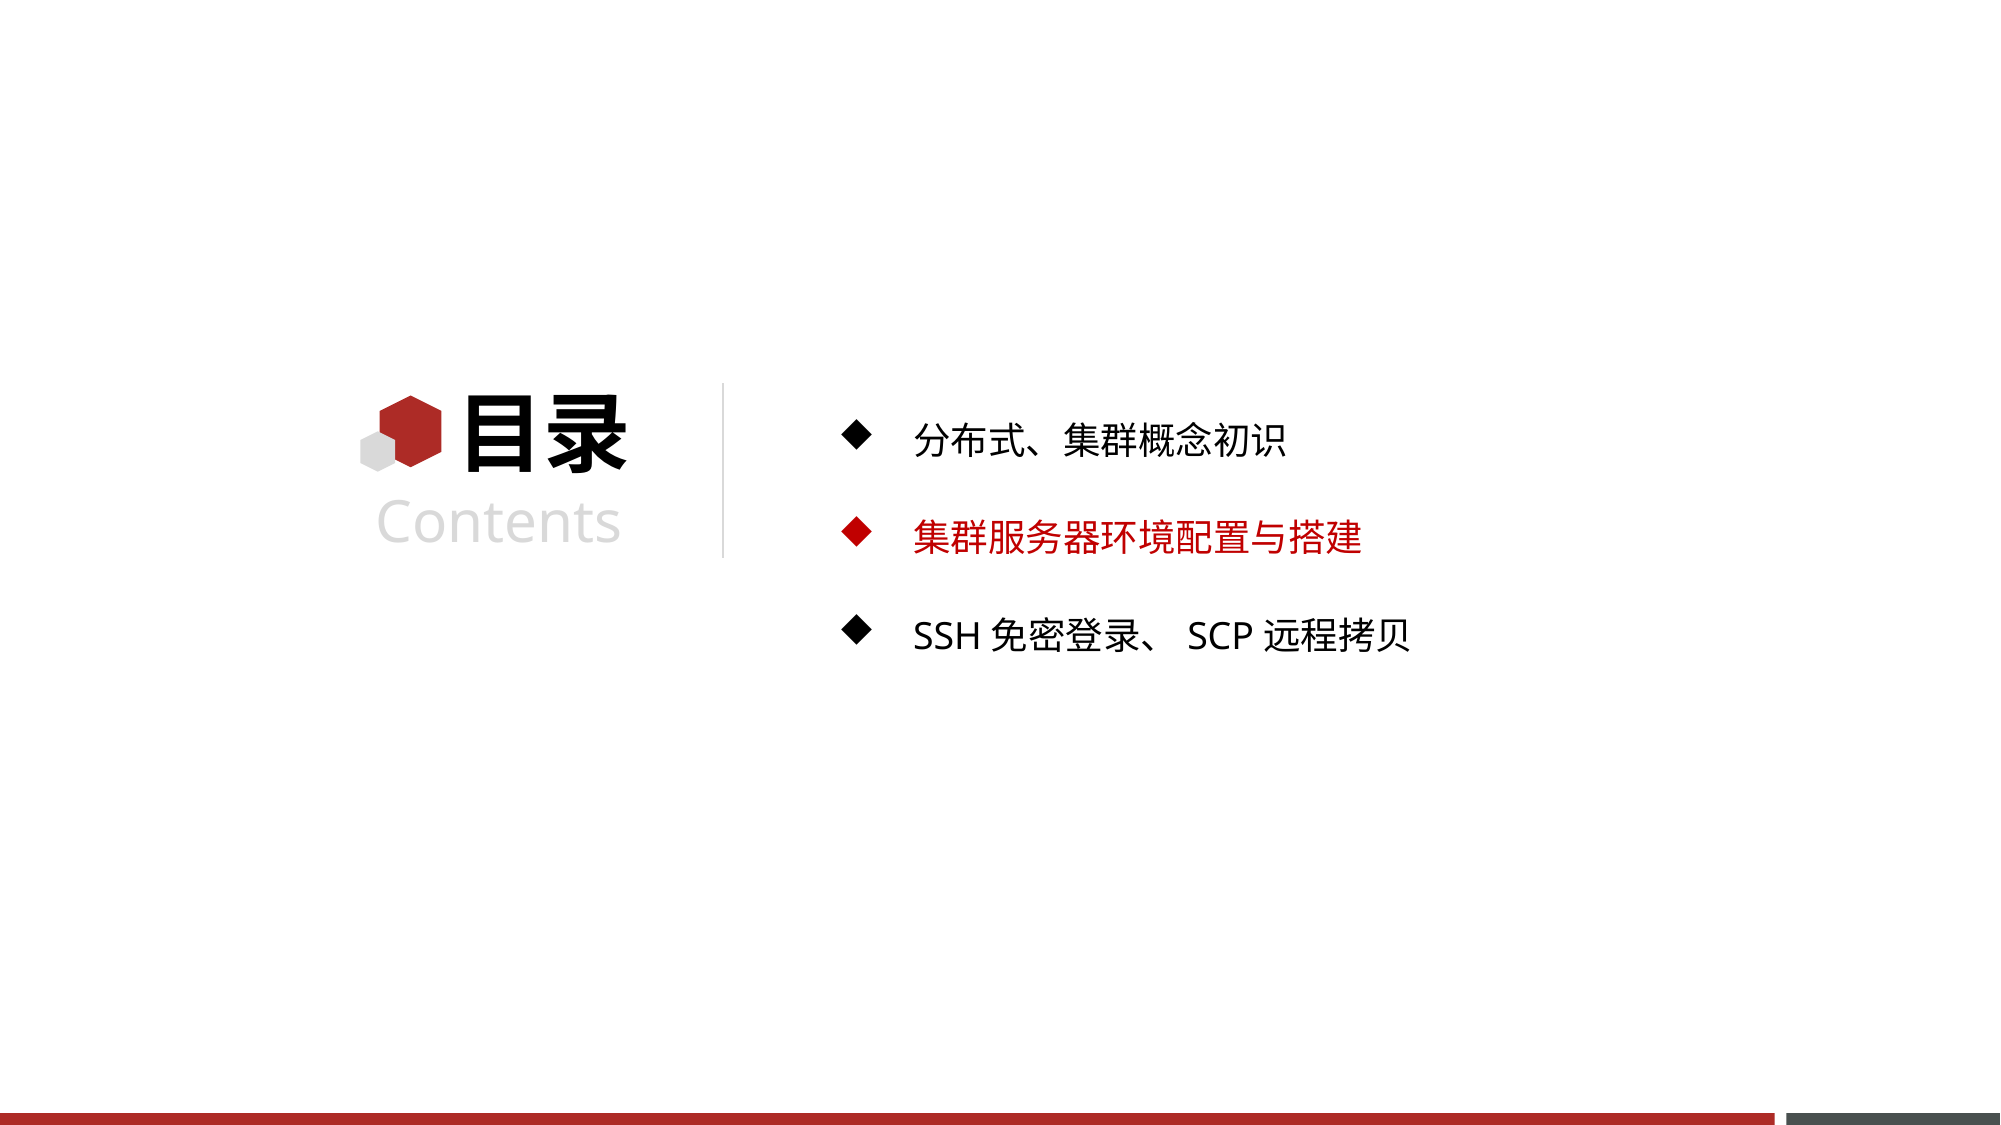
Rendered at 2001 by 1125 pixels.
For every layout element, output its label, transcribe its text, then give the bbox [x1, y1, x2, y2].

list 分布式、集群概念初识 集群服务器环境配置与搭建 SSH免密登录、SCP远程拷贝 [823, 165, 1804, 864]
